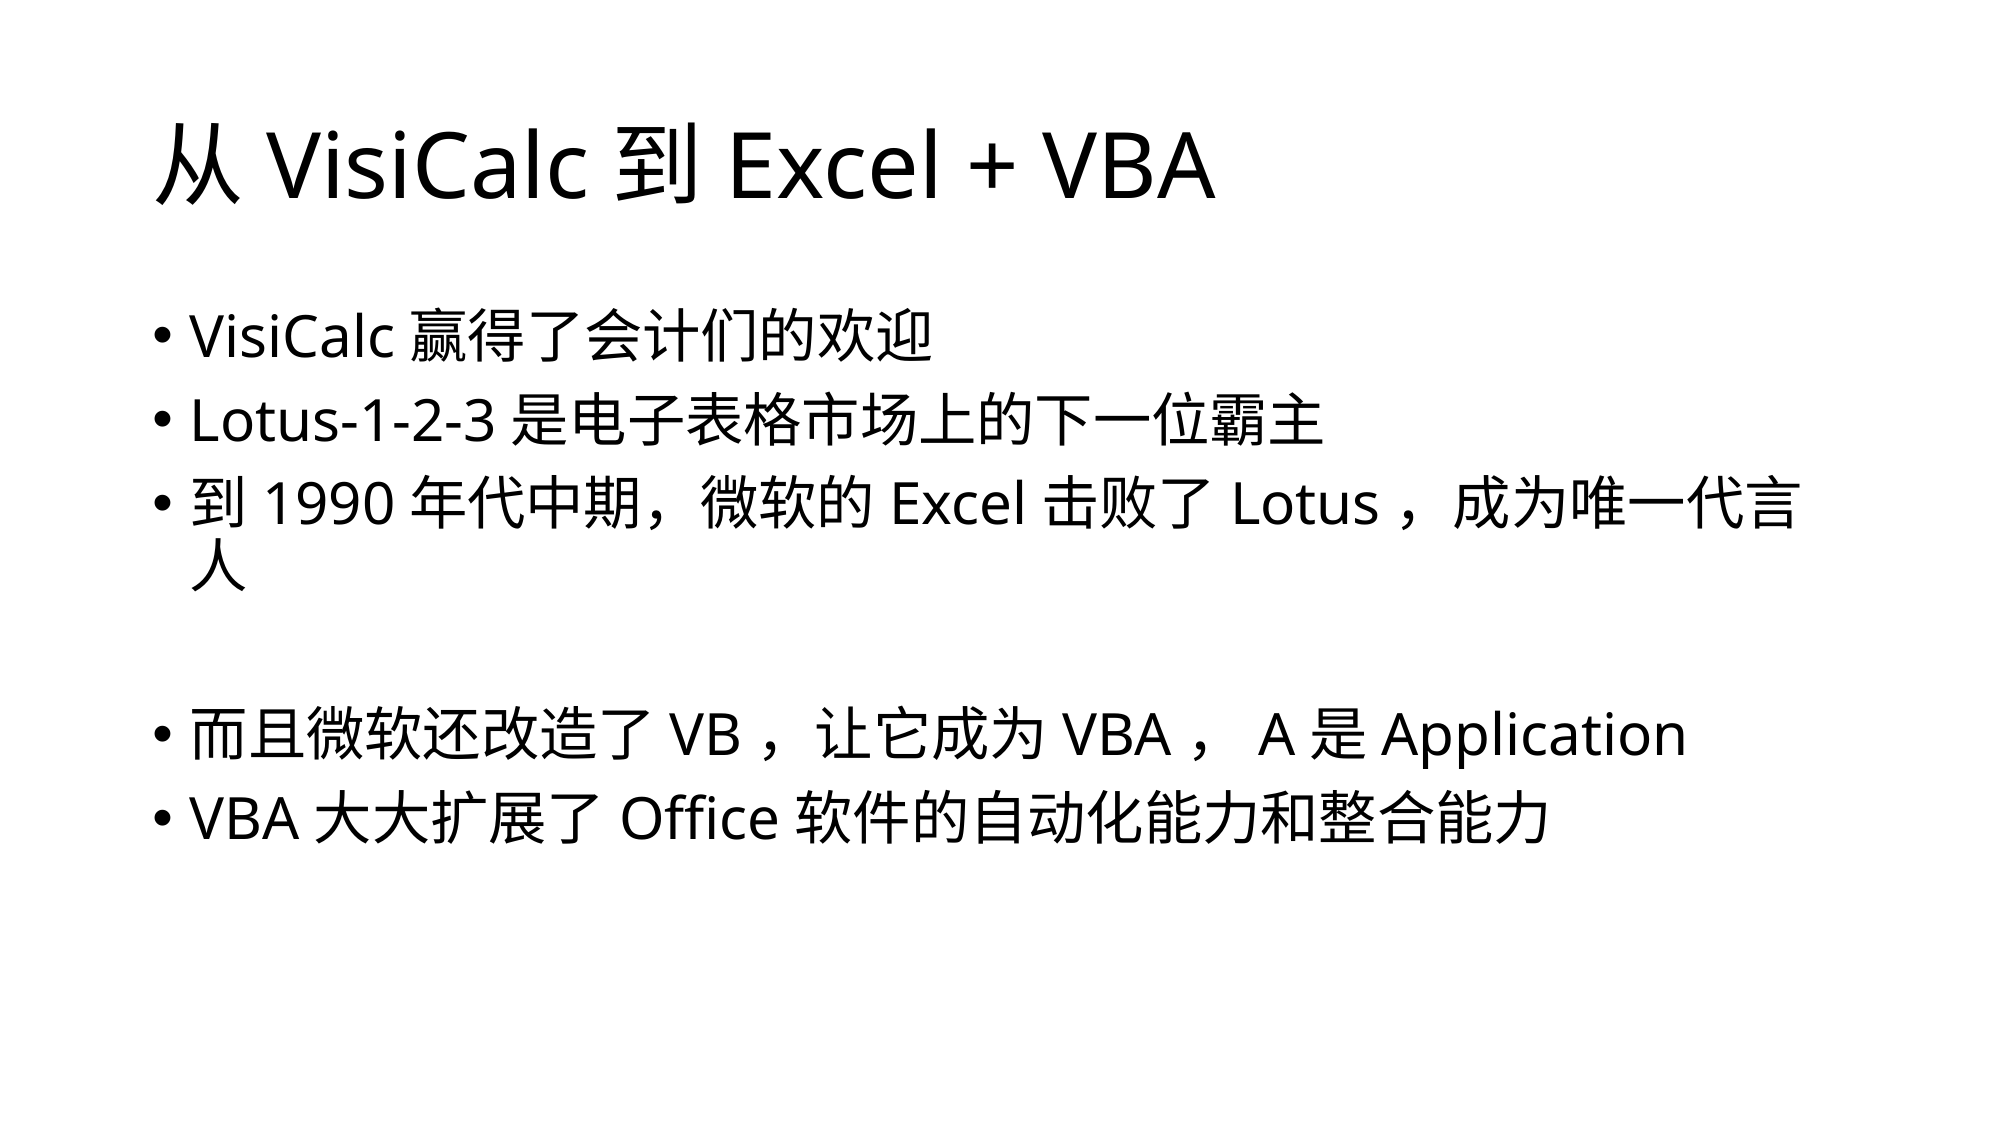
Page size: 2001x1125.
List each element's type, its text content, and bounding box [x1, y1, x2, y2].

list VisiCalc赢得了会计们的欢迎 Lotus-1-2-3是电子表格市场上的下一位霸主 到1990年代中期，微软的Excel击败了Lotus，成为唯一代言人 而且微软还改造了VB，让它成为VBA，A是Application VBA大大扩展了Office软件的自动化能力和整合能力 [137, 299, 1863, 1014]
title 从VisiCalc到Excel + VBA [137, 59, 1863, 278]
